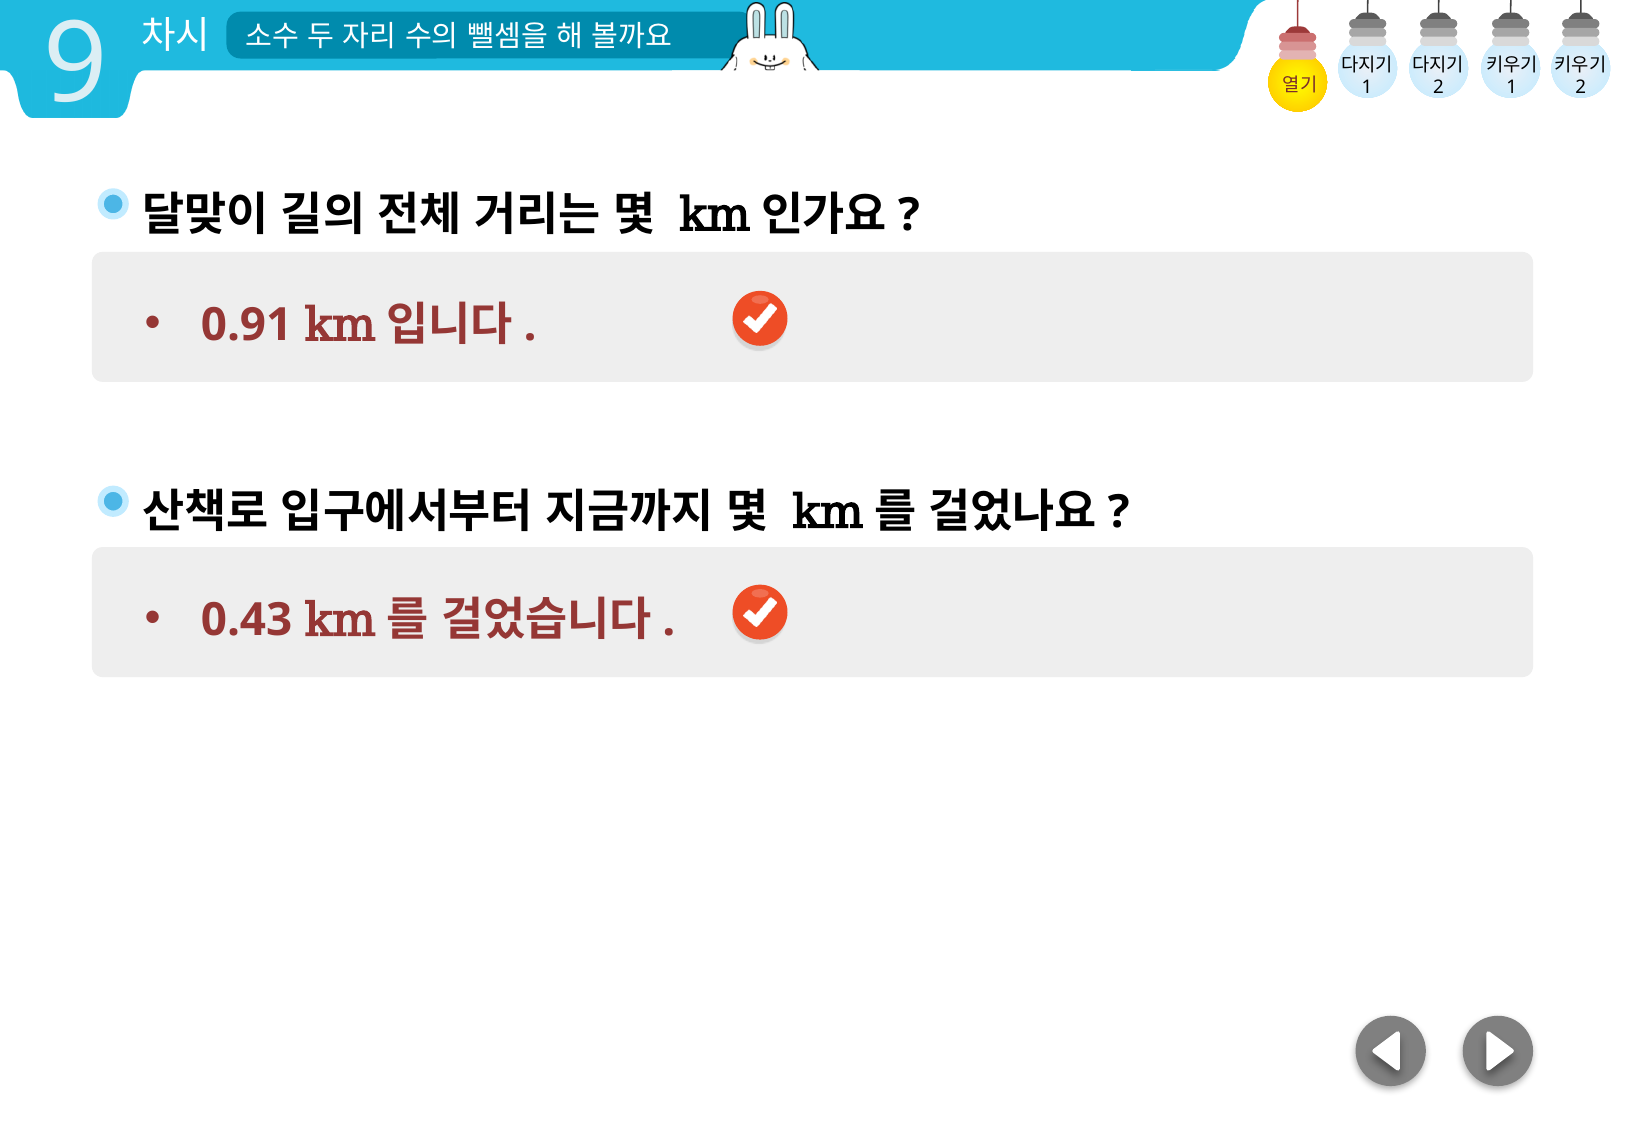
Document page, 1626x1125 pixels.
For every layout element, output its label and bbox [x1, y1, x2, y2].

picture [3, 70, 145, 118]
text_box [1355, 1015, 1534, 1087]
text_box [91, 462, 1534, 678]
text_box [732, 290, 788, 346]
text_box [91, 165, 1534, 382]
picture [719, 2, 820, 70]
text_box [732, 584, 788, 640]
text_box [1131, 0, 1623, 112]
